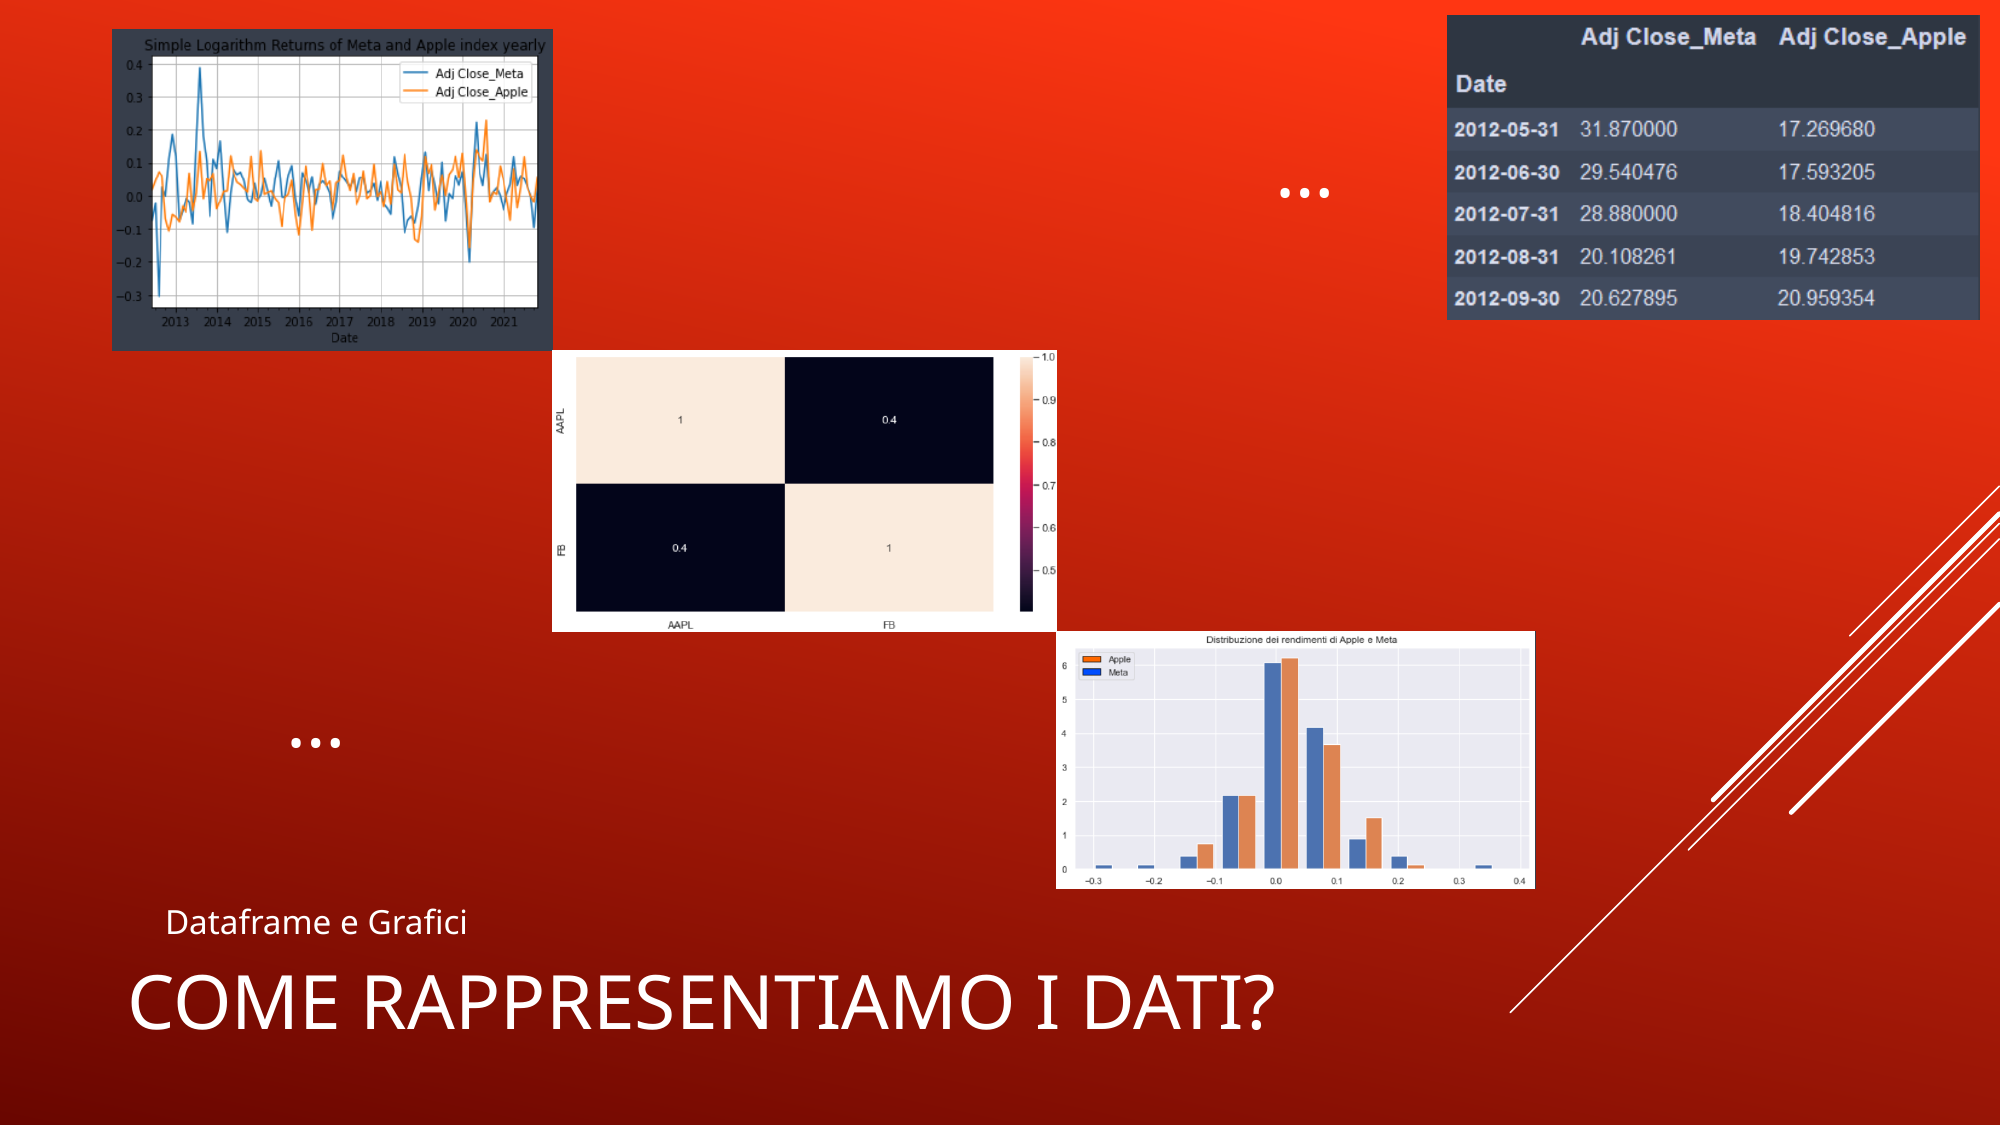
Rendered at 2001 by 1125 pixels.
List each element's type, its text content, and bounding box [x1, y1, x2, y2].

text_box … [1260, 43, 1429, 292]
picture [111, 28, 1536, 890]
list Dataframe e Grafici [150, 894, 1513, 969]
picture [1446, 14, 1980, 321]
text_box … [271, 593, 441, 841]
title COME RAPPRESENTIAMO I DATI? [112, 876, 1513, 1124]
